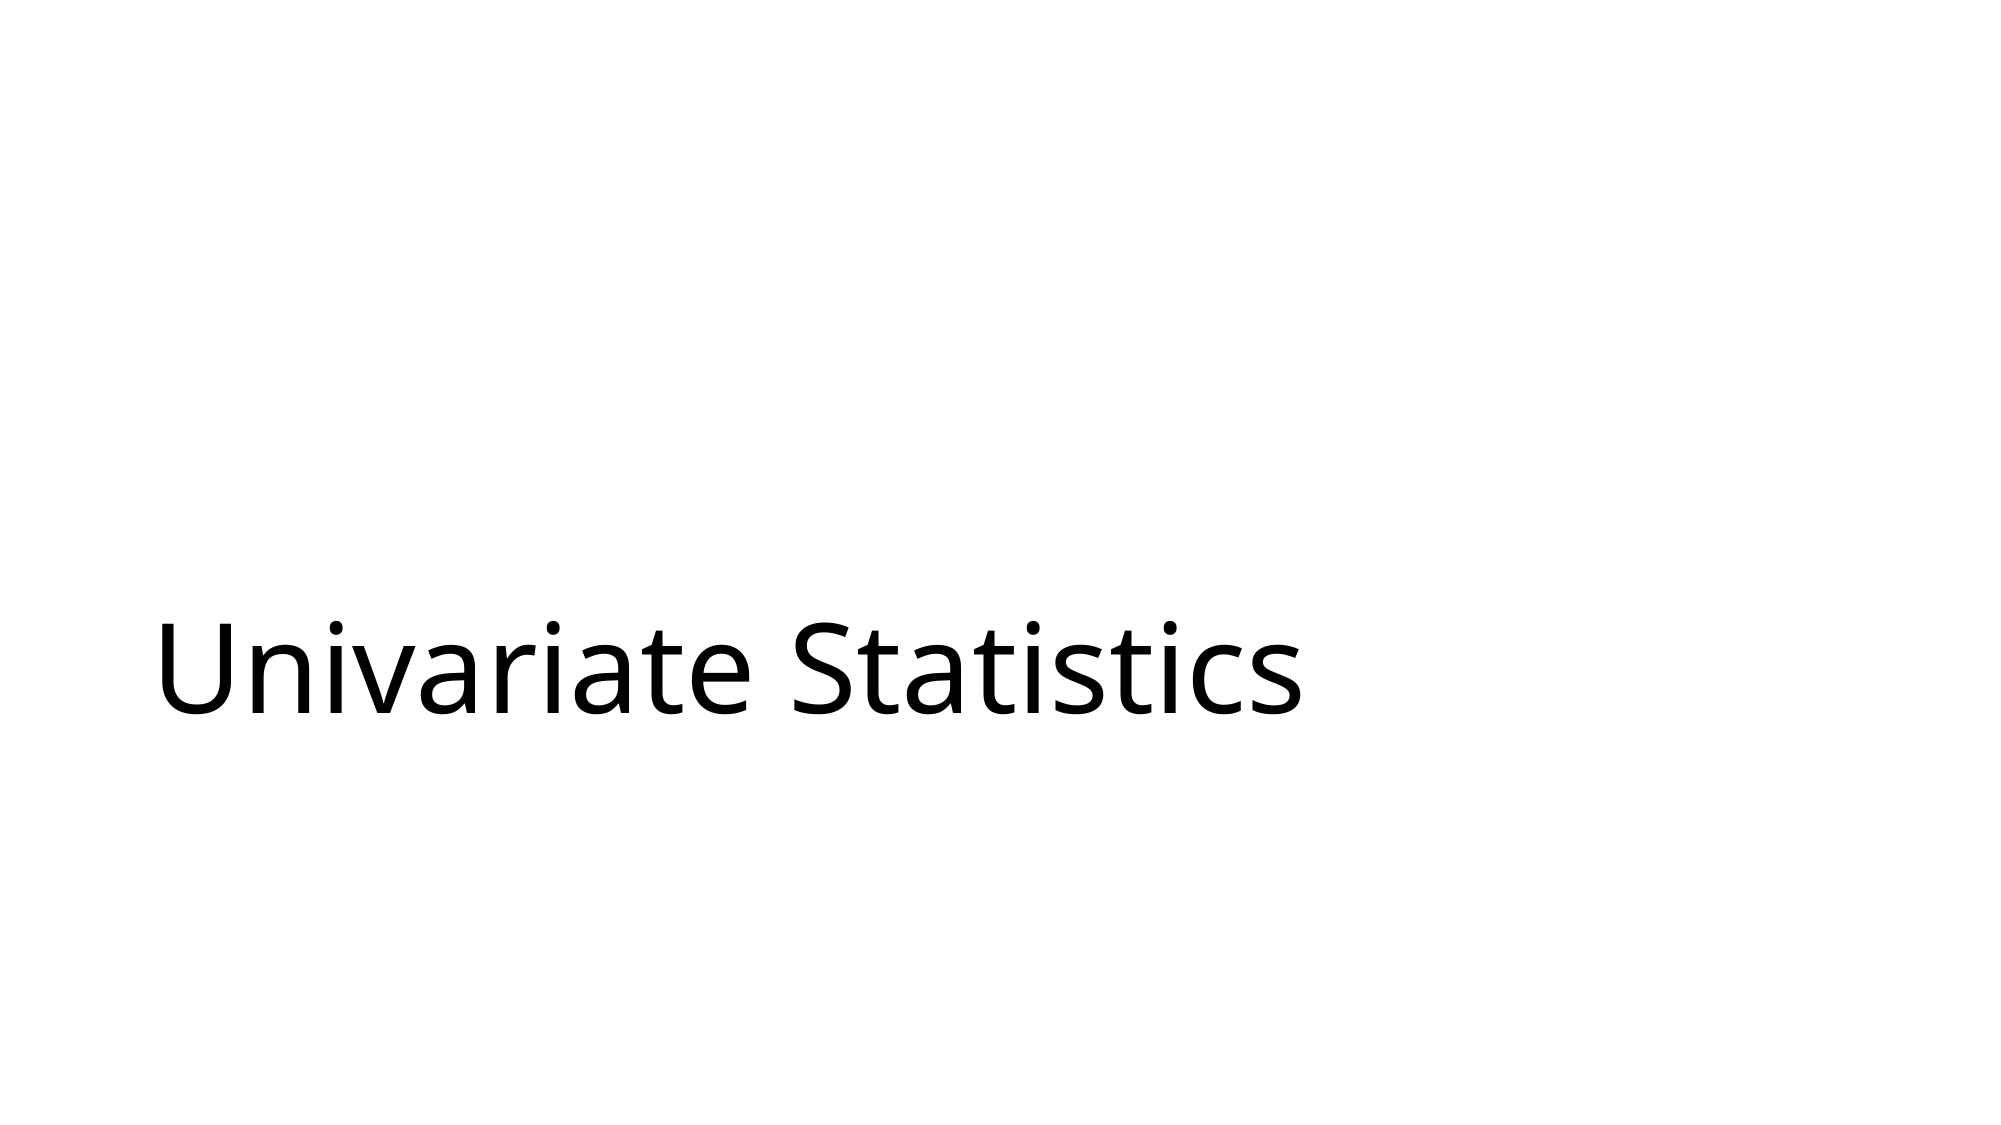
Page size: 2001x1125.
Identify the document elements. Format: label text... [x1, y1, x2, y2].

title Univariate Statistics [136, 280, 1862, 749]
